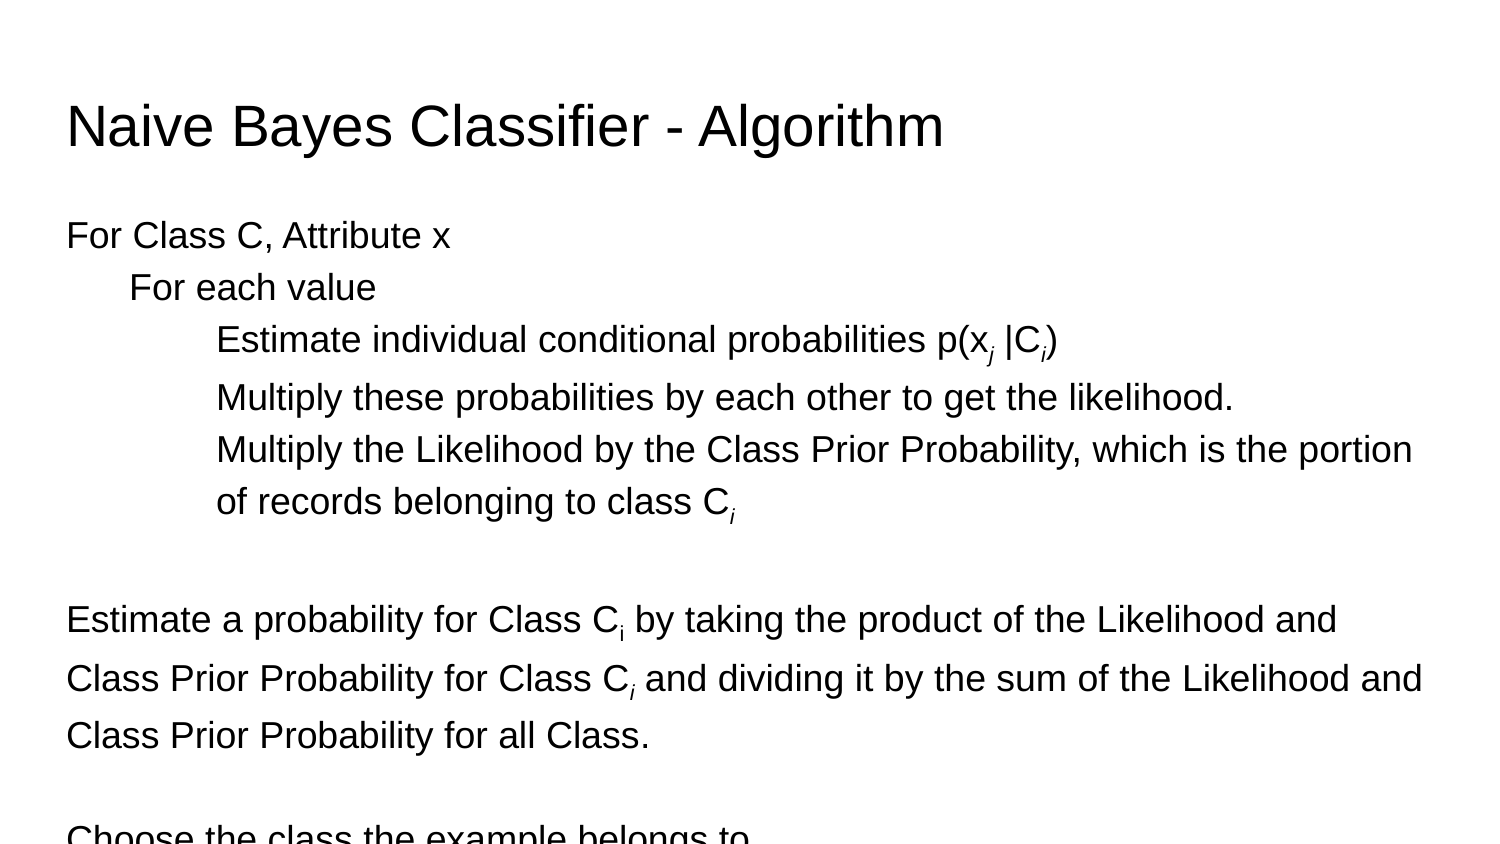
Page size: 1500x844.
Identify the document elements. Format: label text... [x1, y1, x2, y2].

list For Class C, Attribute x For each value Estimate individual conditional probabilities p(xj |Ci) Multiply these probabilities by each other to get the likelihood. Multiply the Likelihood by the Class Prior Probability, which is the portion of records belonging to class Ci Estimate a probability for Class Ci by taking the product of the Likelihood and Class Prior Probability for Class Ci and dividing it by the sum of the Likelihood and Class Prior Probability for all Class. Choose the class the example belongs to. [51, 189, 1449, 750]
title Naive Bayes Classifier - Algorithm [51, 72, 1449, 167]
